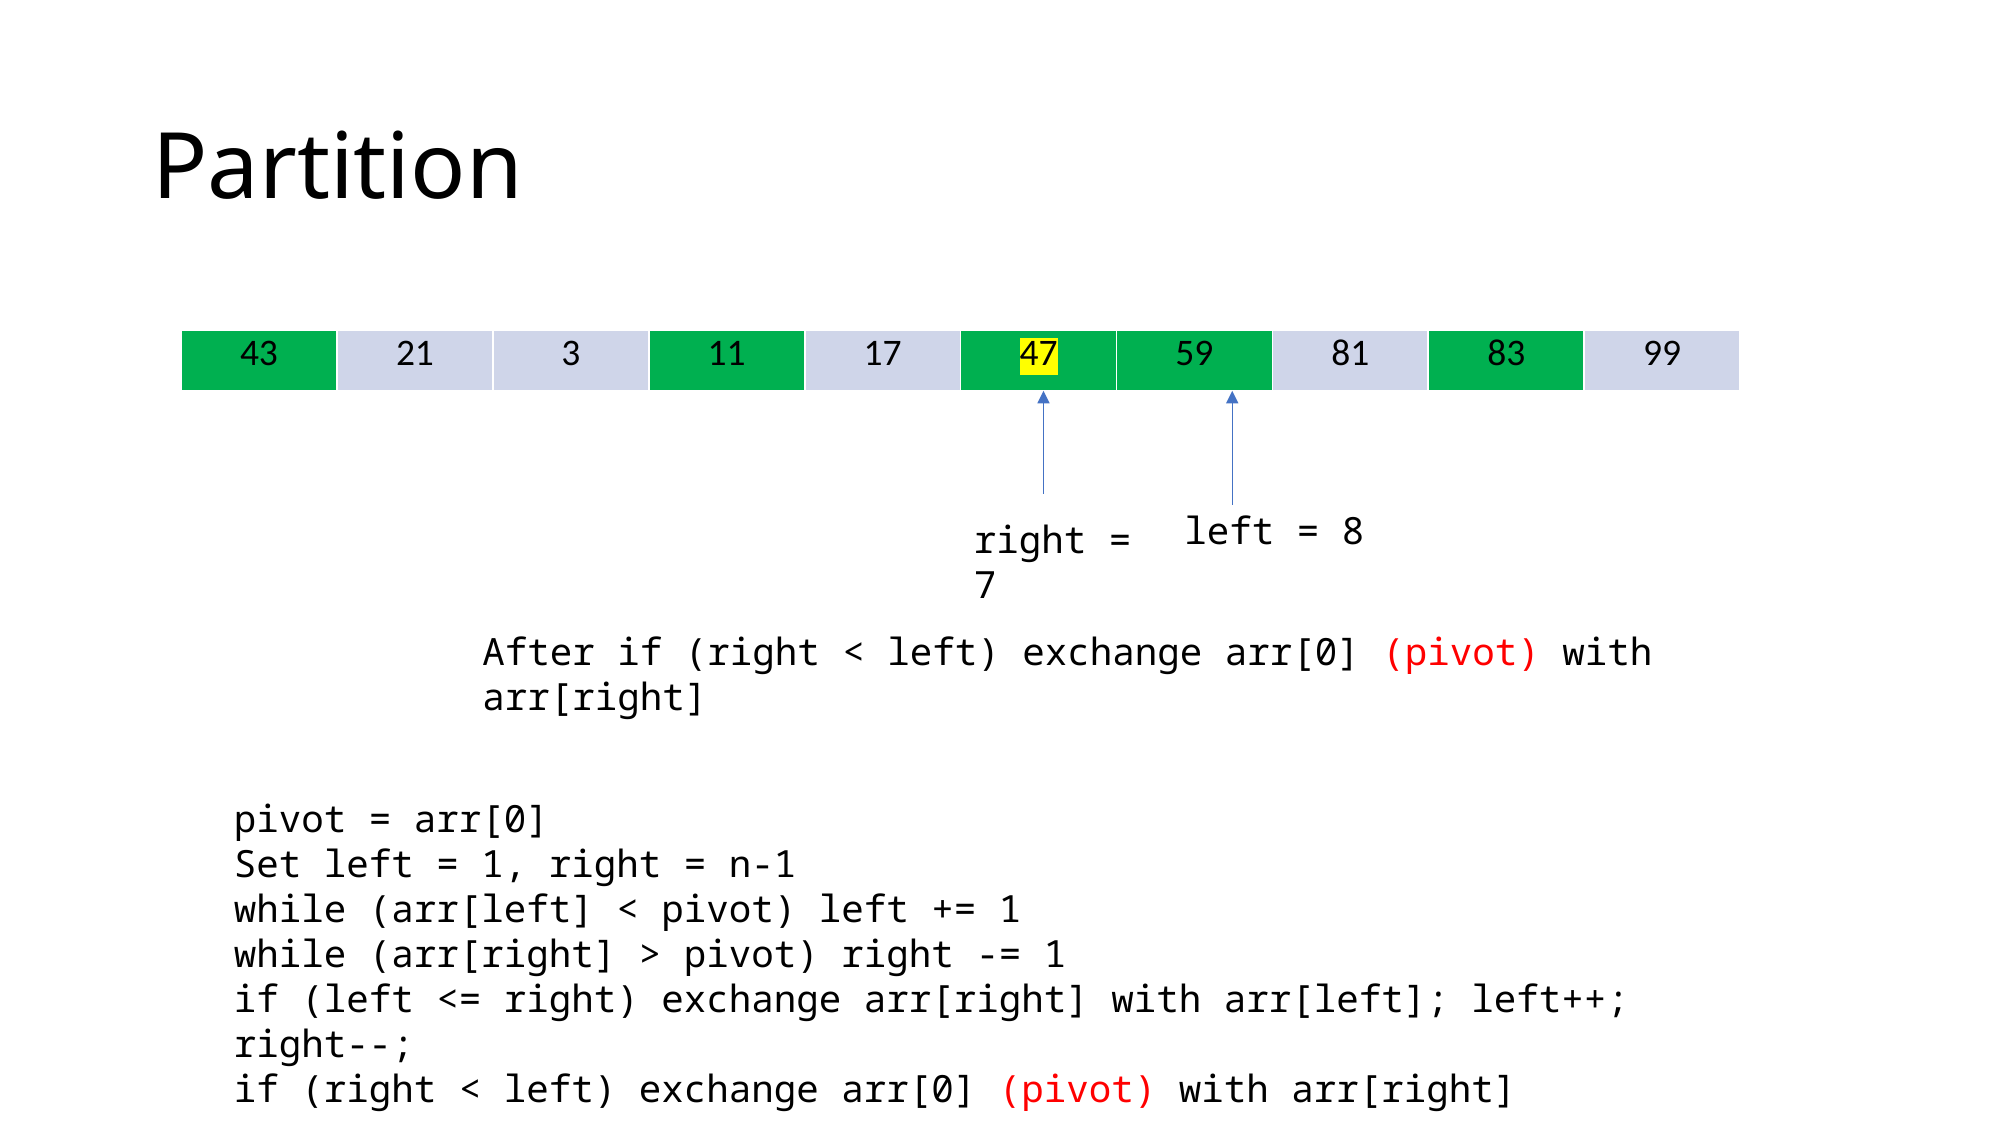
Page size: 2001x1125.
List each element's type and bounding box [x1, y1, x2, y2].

title [137, 59, 1863, 278]
table_header [494, 331, 648, 390]
table_header [650, 331, 804, 390]
table_header [961, 331, 1116, 390]
text_box [219, 788, 1720, 1118]
table_header [1273, 331, 1427, 390]
text_box [467, 620, 1863, 726]
table_header [182, 331, 336, 390]
table_header [338, 331, 492, 390]
table_header [1117, 331, 1272, 390]
table_header [806, 331, 960, 390]
text_box [959, 390, 1397, 614]
table_header [1585, 331, 1739, 390]
table_header [1429, 331, 1583, 390]
